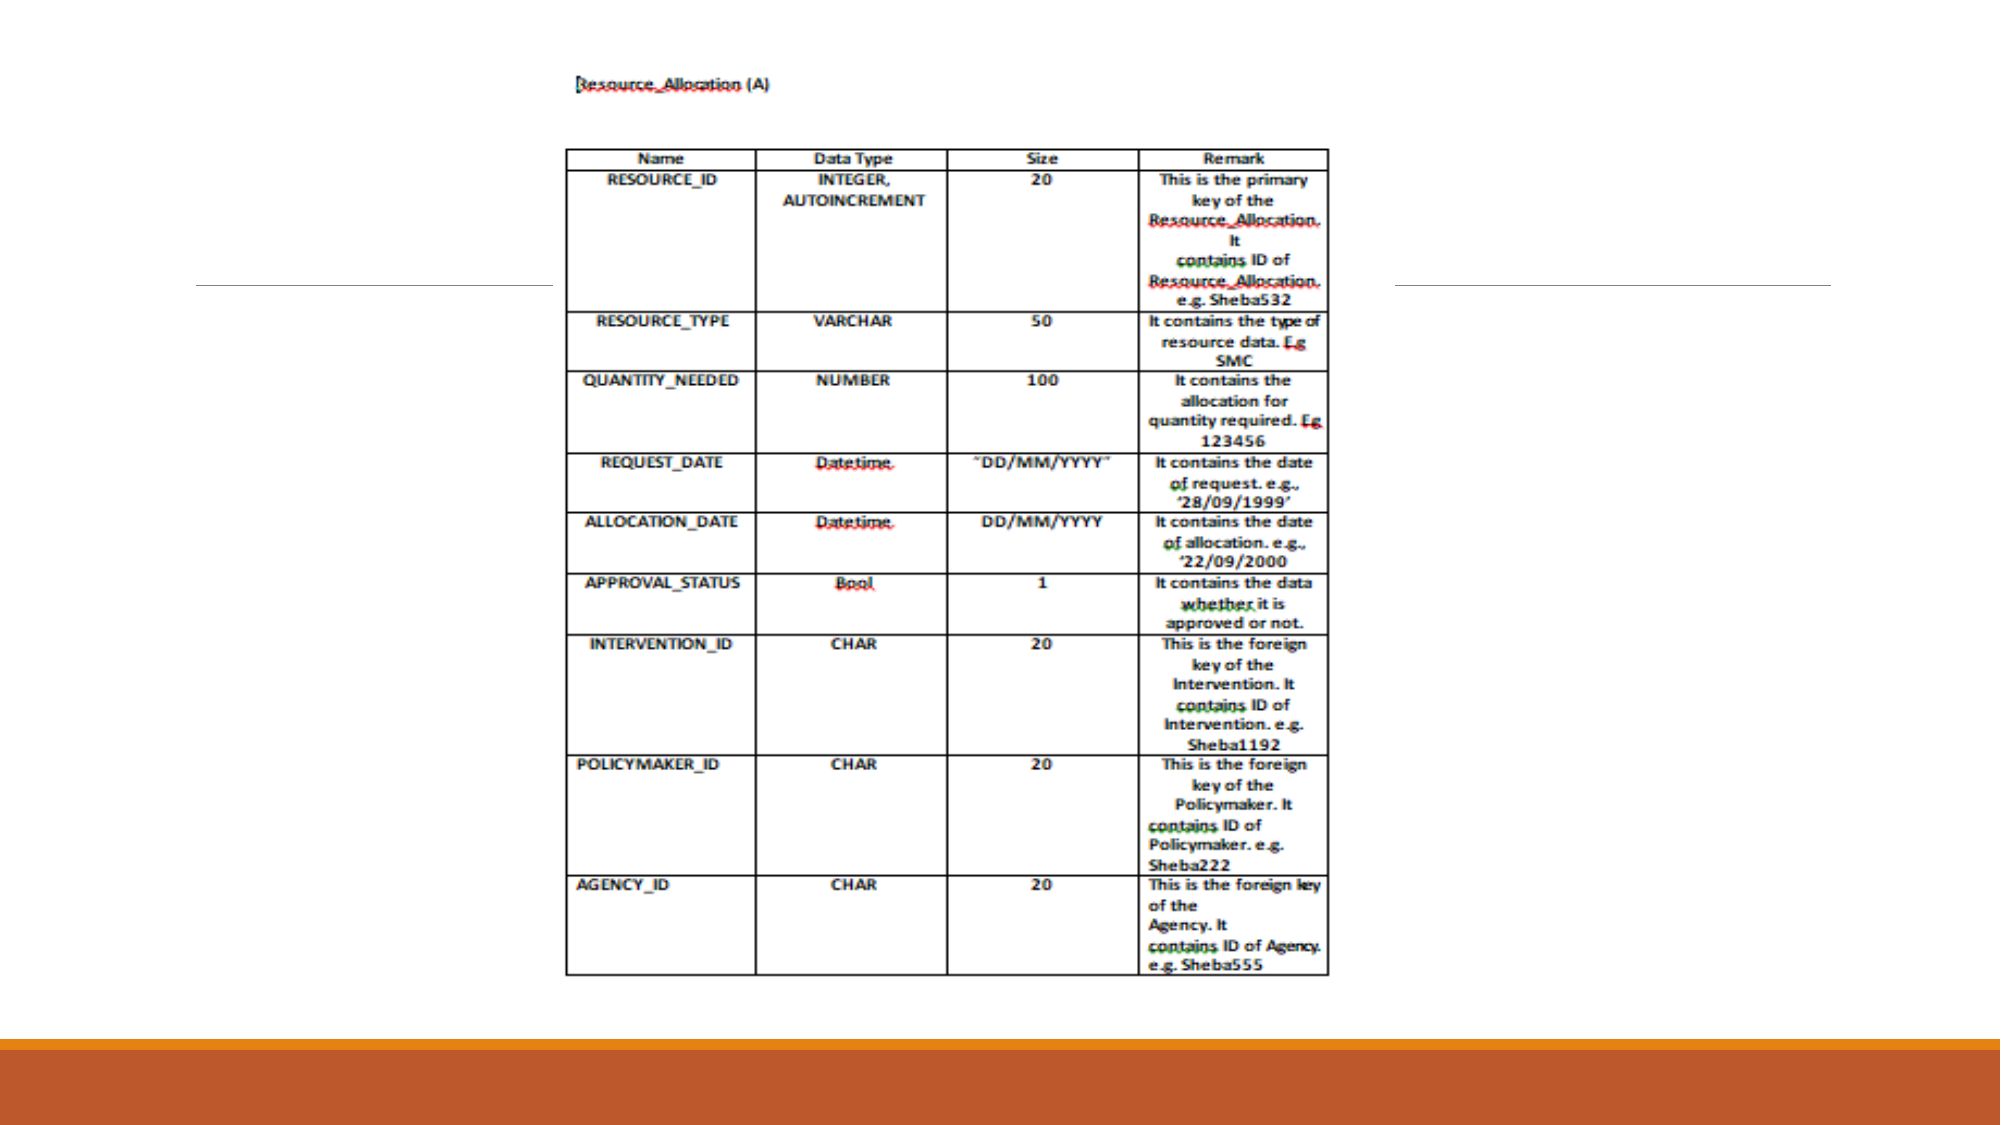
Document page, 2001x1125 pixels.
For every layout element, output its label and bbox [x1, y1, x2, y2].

picture [553, 21, 1395, 1008]
